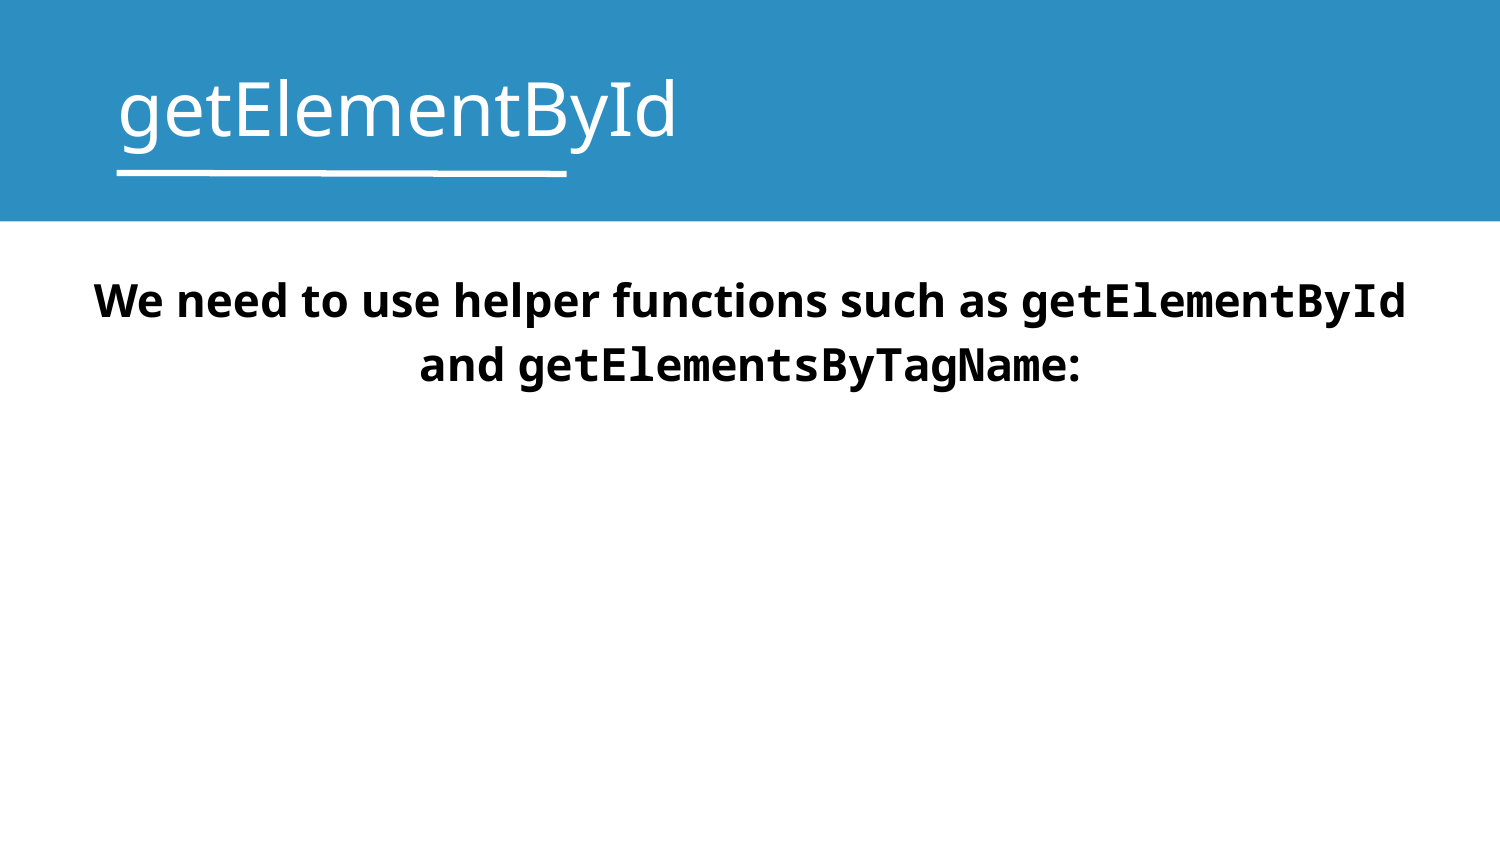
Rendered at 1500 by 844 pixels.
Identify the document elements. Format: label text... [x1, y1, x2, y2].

list We need to use helper functions such as getElementById and getElementsByTagName: [51, 248, 1449, 410]
title getElementById [102, 46, 1500, 141]
